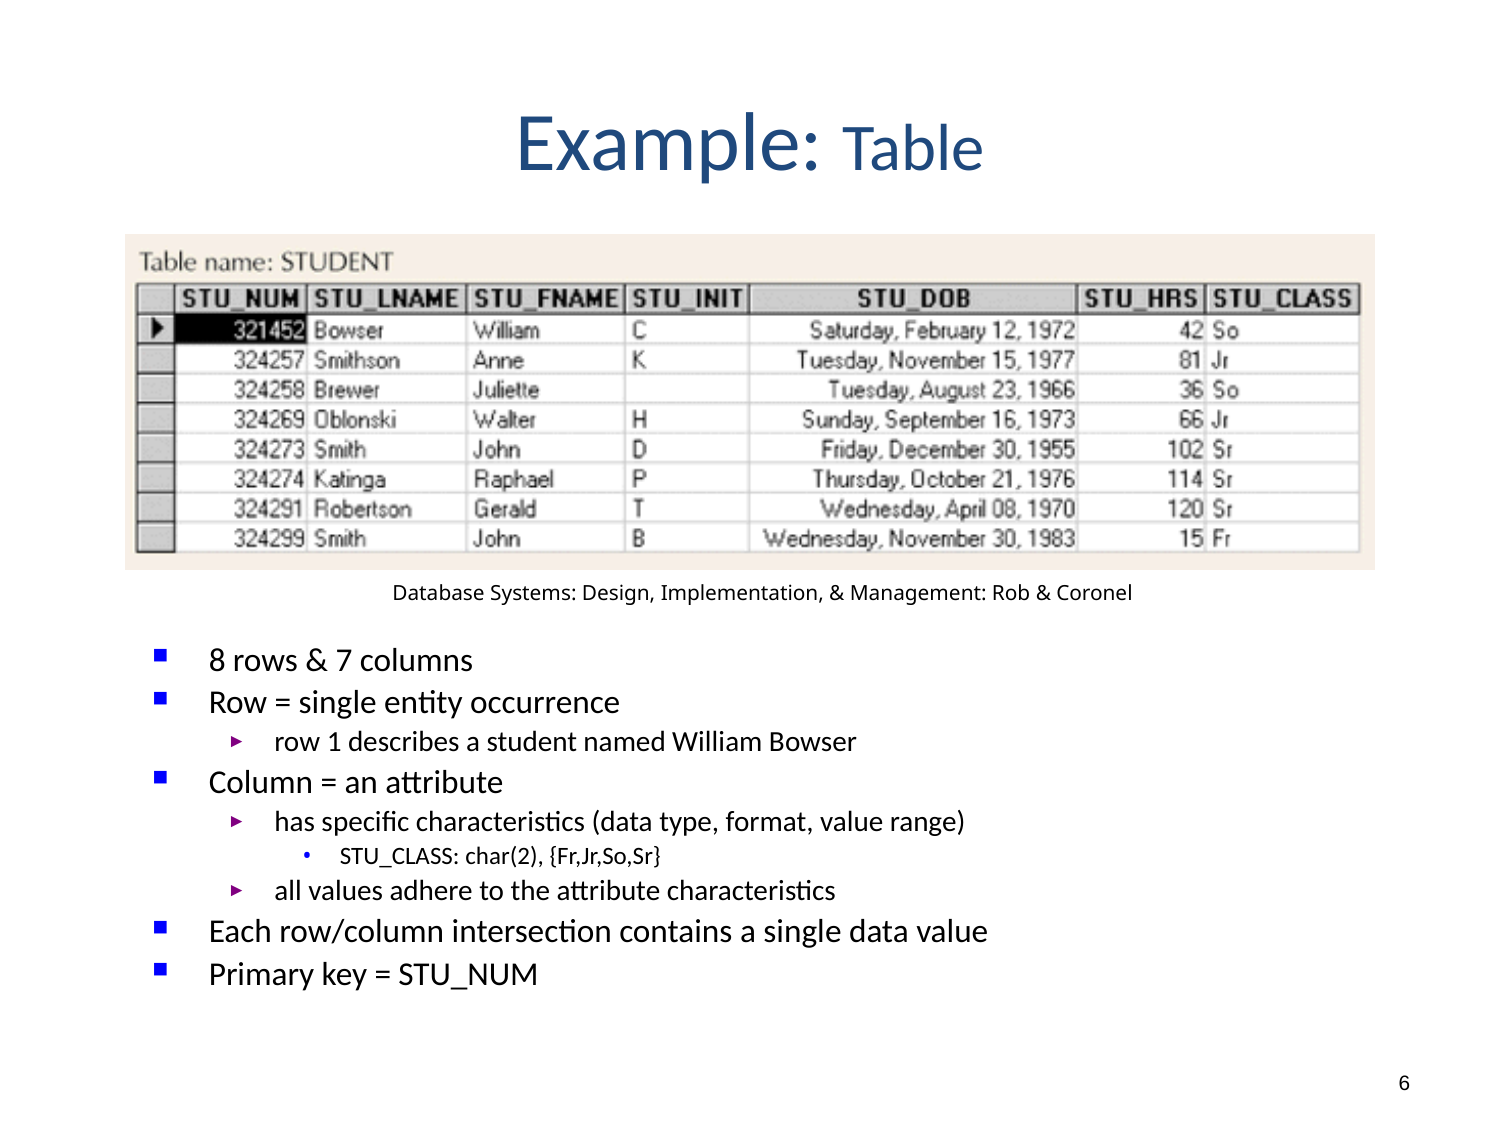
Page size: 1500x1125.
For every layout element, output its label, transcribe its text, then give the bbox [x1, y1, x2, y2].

text_box Database Systems: Design, Implementation, & Management: Rob & Coronel [300, 579, 1225, 613]
title Example: Table [74, 62, 1426, 213]
list 8 rows & 7 columns Row = single entity occurrence row 1 describes a student named William Bowser Column = an attribute has specific characteristics (data type, format, value range) STU_CLASS: char(2), {Fr,Jr,So,Sr} all values adhere to the attribute characteristics Each row/column intersection contains a single data value Primary key = STU_NUM [137, 634, 1363, 1027]
slide_number 6 [1362, 1062, 1426, 1103]
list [124, 234, 1376, 570]
